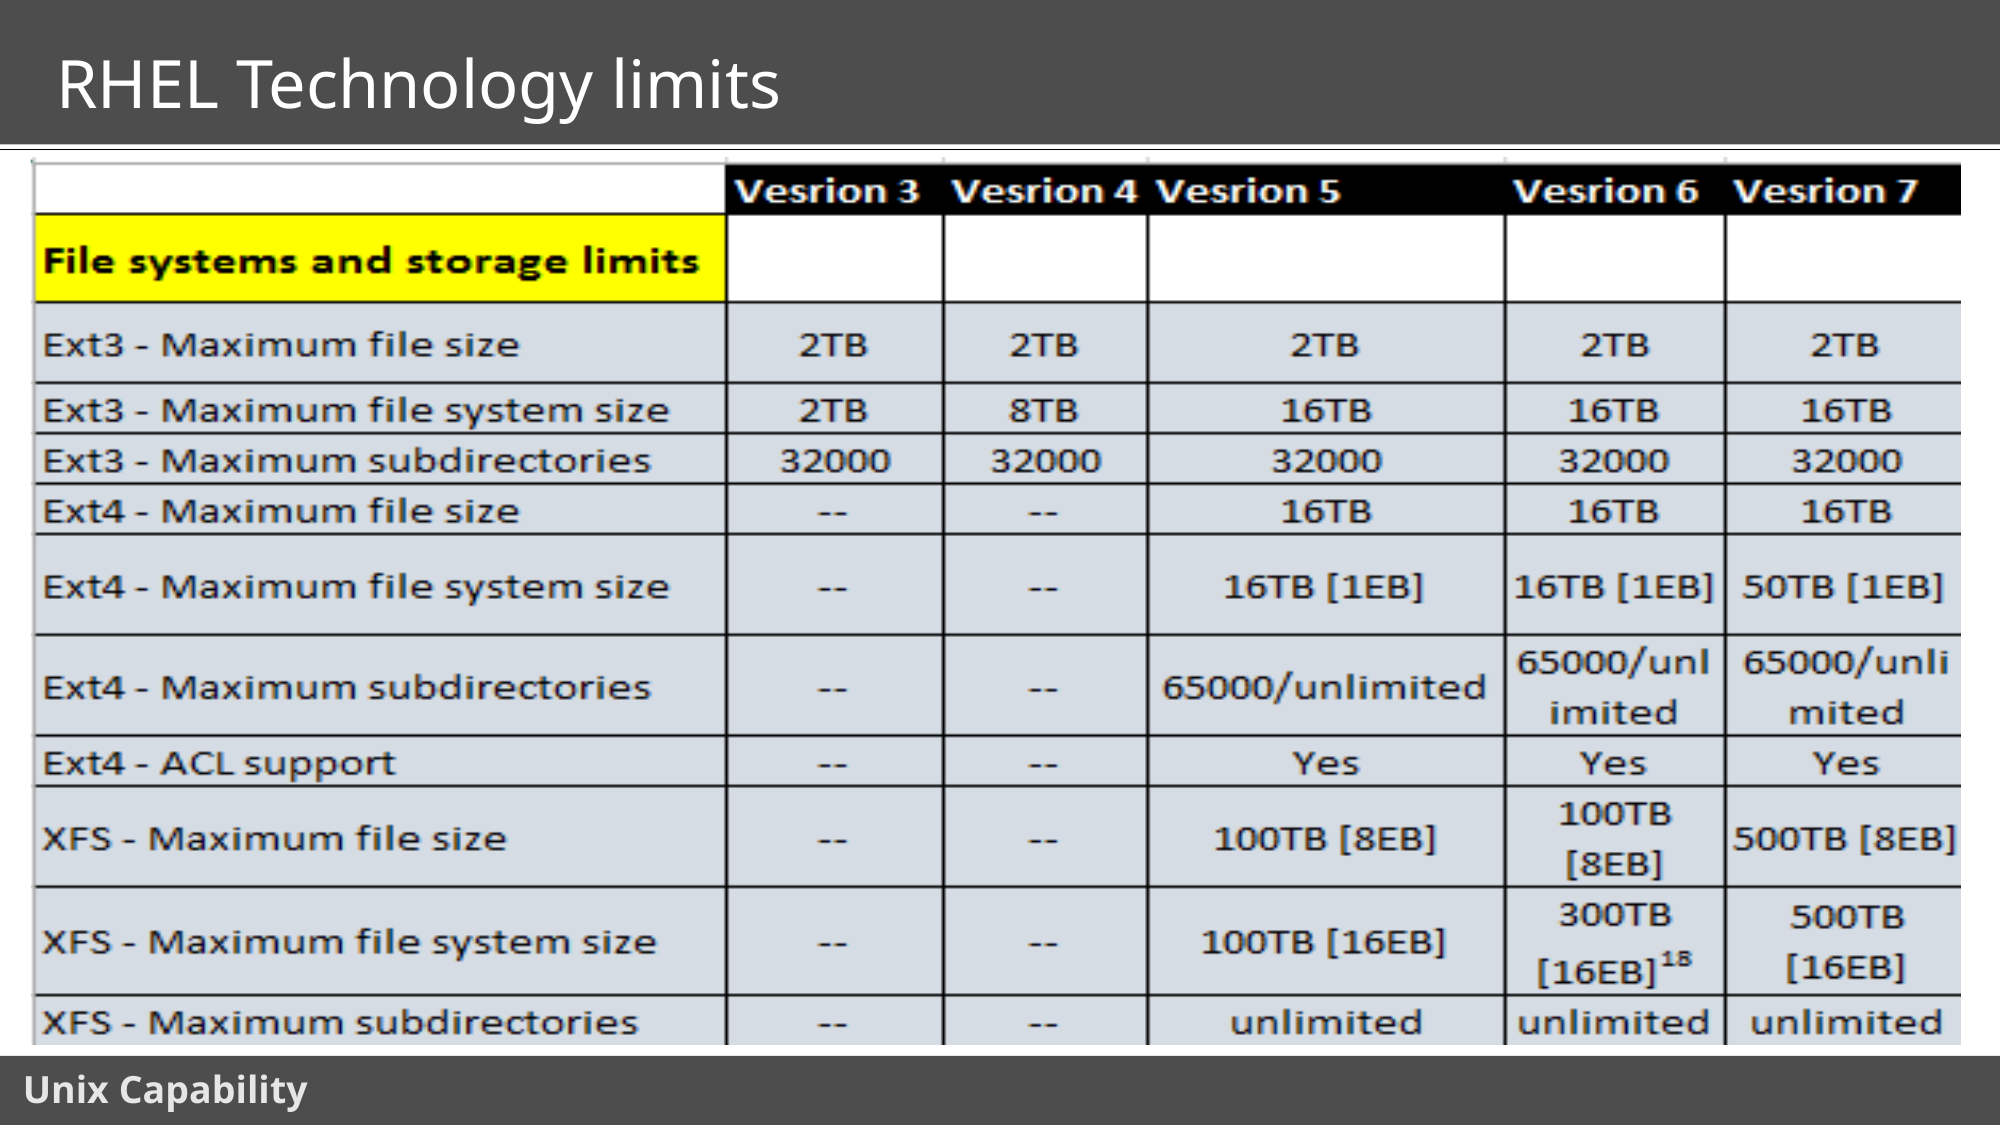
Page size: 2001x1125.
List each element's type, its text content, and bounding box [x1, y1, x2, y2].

title RHEL Technology limits [41, 0, 1938, 157]
picture [30, 157, 1963, 1045]
